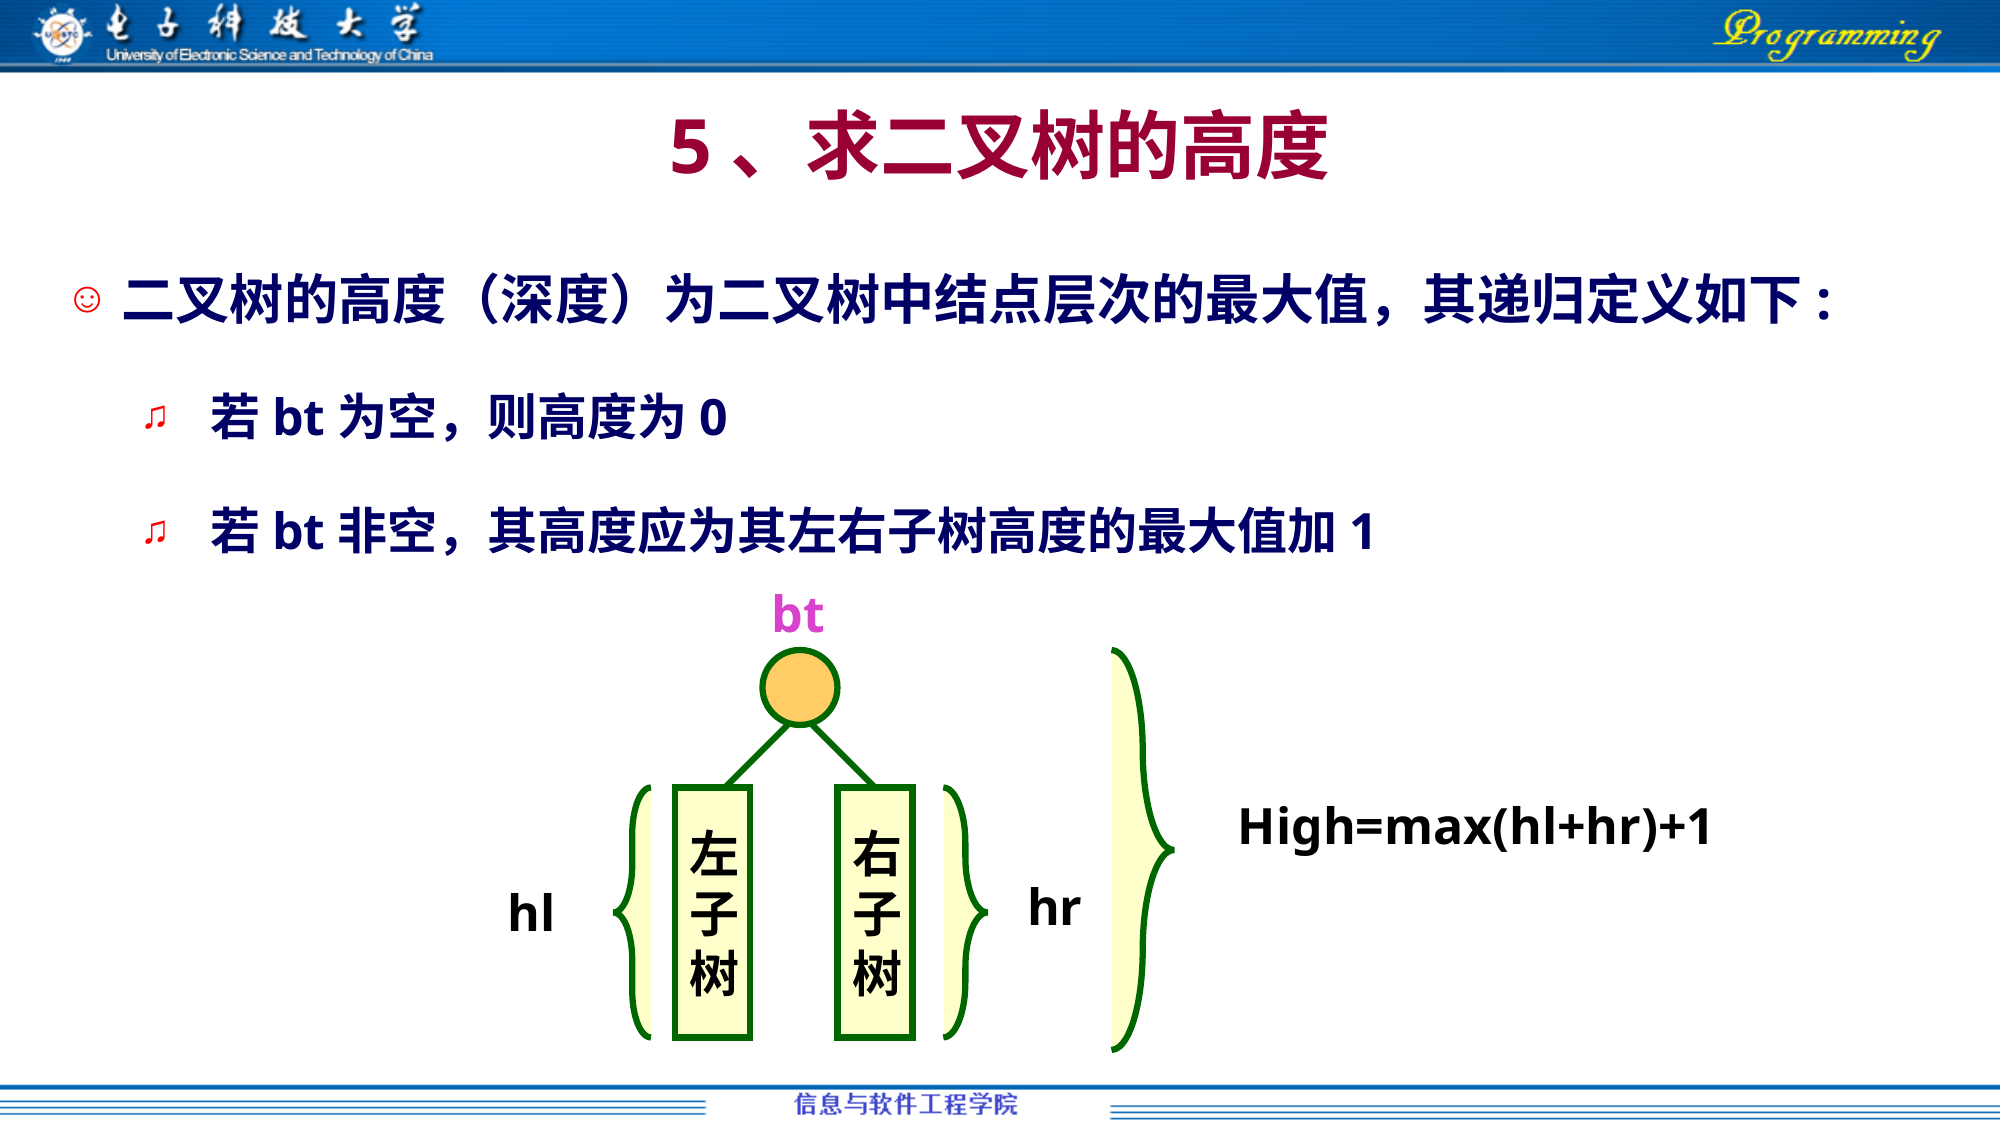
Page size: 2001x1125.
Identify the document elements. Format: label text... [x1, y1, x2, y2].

text_box hr [1012, 868, 1100, 944]
text_box 右 子 树 [837, 787, 913, 1038]
list 二叉树的高度（深度）为二叉树中结点层次的最大值，其递归定义如下: 若bt为空，则高度为0 若bt非空，其高度应为其左右子树高度的最大值加1 [50, 224, 1950, 1075]
text_box [943, 787, 988, 1038]
text_box bt [757, 574, 858, 650]
picture [0, 0, 2000, 1125]
text_box 左 子 树 [674, 787, 750, 1038]
title 5、求二叉树的高度 [150, 87, 1850, 200]
text_box [1111, 650, 1174, 1050]
text_box [762, 650, 838, 725]
text_box hl [493, 874, 581, 950]
text_box [613, 787, 651, 1038]
text_box High=max(hl+hr)+1 [1176, 787, 1777, 863]
